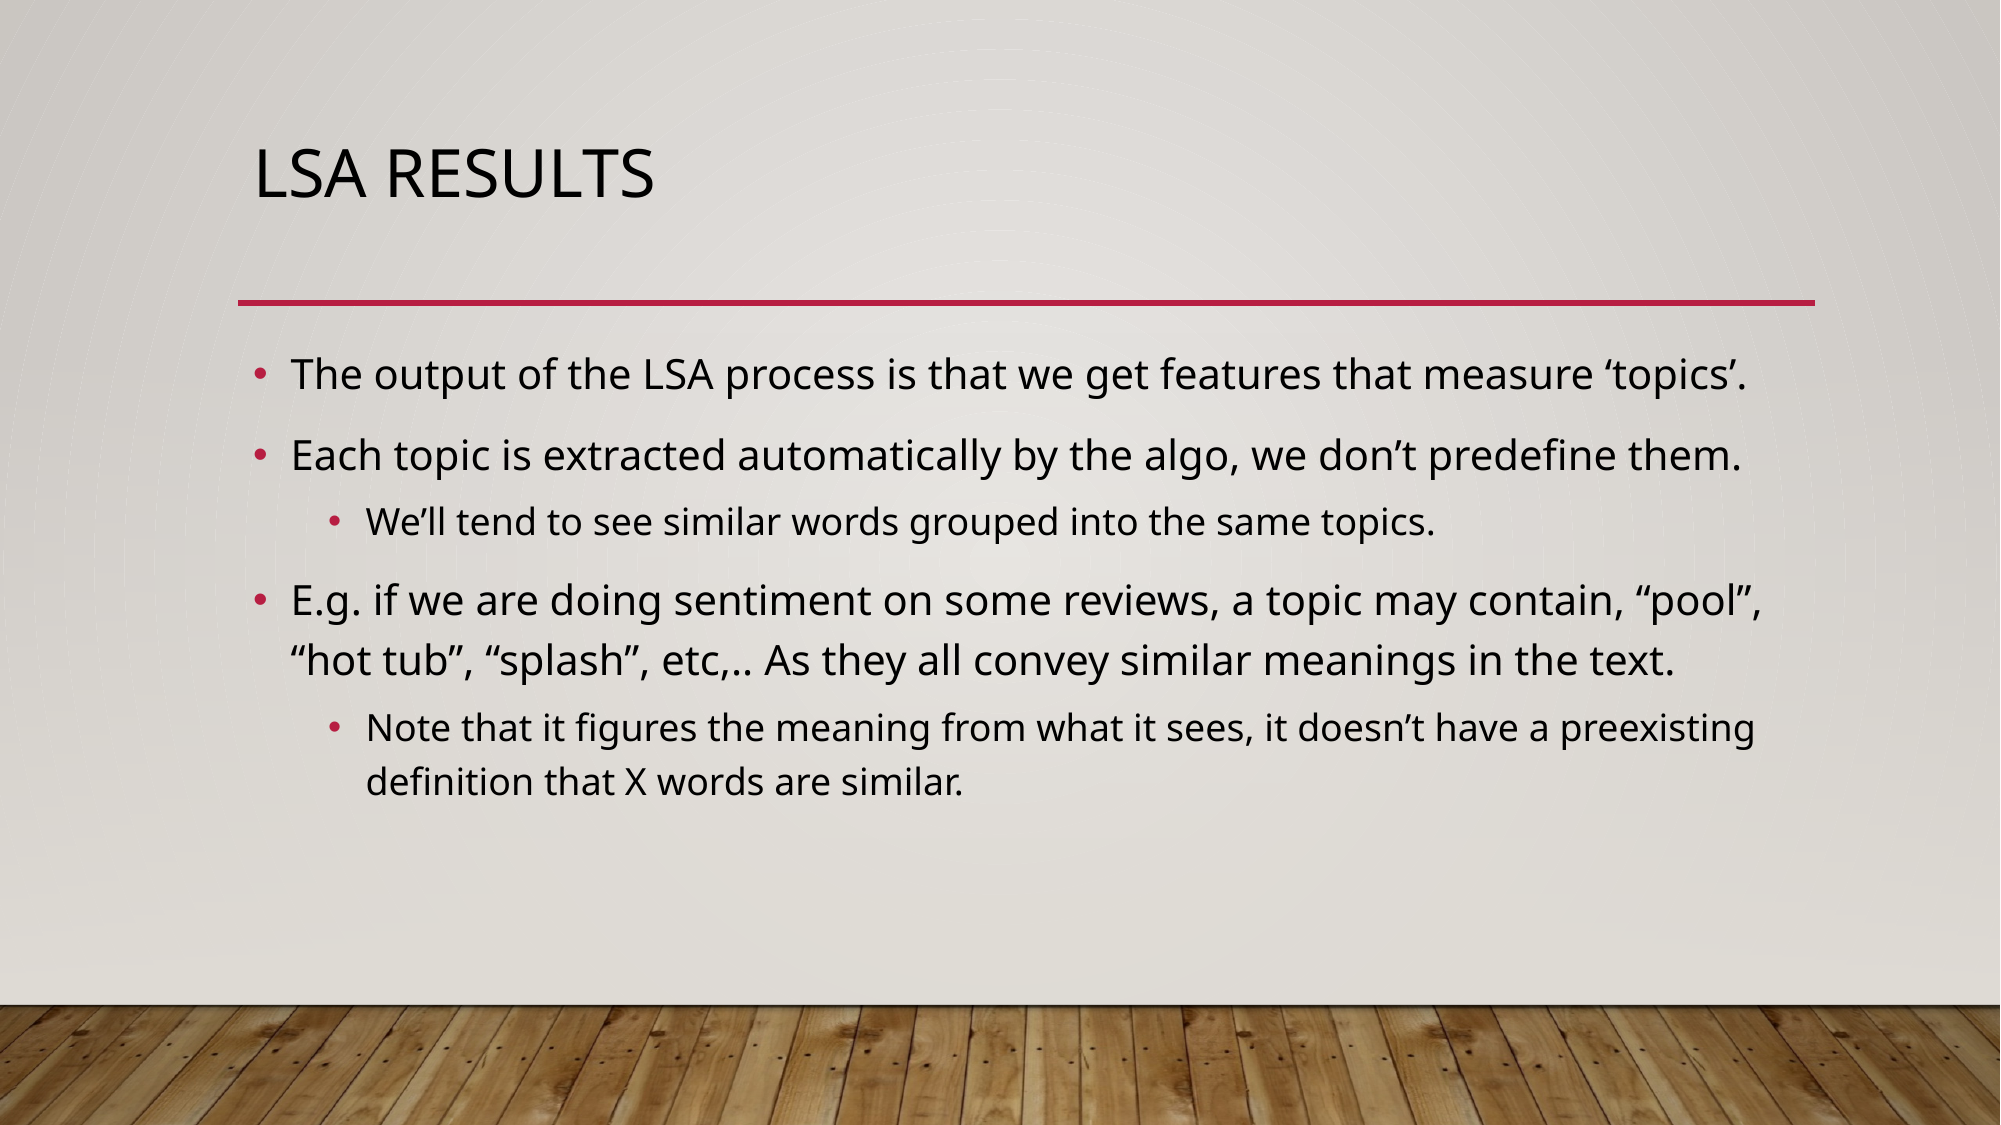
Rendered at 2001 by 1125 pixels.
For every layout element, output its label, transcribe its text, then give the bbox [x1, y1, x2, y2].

title LSA Results [238, 131, 1814, 305]
list The output of the LSA process is that we get features that measure ‘topics’. Each topic is extracted automatically by the algo, we don’t predefine them. We’ll tend to see similar words grouped into the same topics. E.g. if we are doing sentiment on some reviews, a topic may contain, “pool”, “hot tub”, “splash”, etc,.. As they all convey similar meanings in the text. Note that it figures the meaning from what it sees, it doesn’t have a preexisting definition that X words are similar. [238, 330, 1814, 993]
picture [0, 1005, 2000, 1125]
